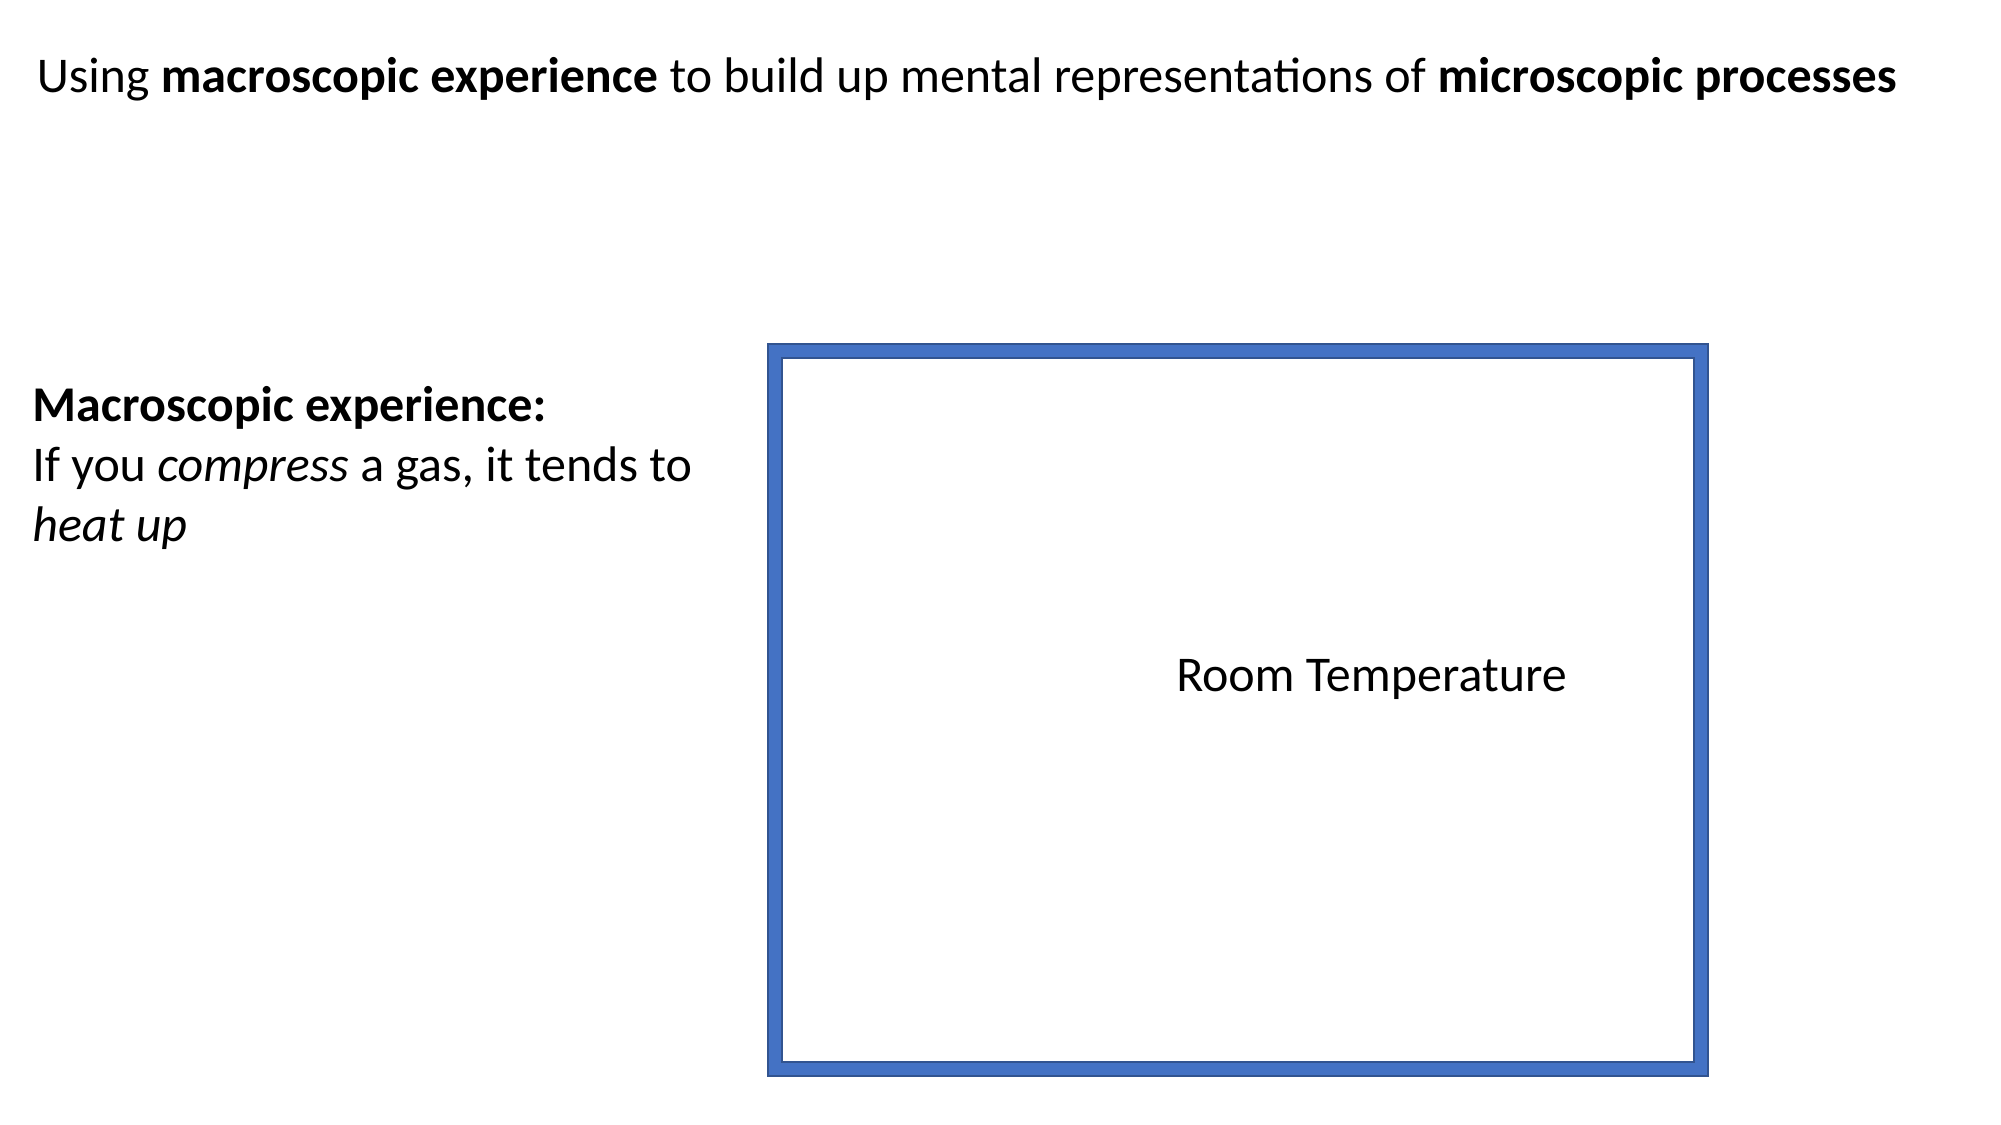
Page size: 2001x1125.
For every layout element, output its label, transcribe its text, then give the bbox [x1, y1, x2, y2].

text_box Macroscopic experience: If you compress a gas, it tends to heat up [17, 363, 716, 559]
text_box Room Temperature [1161, 634, 1588, 709]
text_box [767, 343, 1709, 1077]
text_box Using macroscopic experience to build up mental representations of microscopic processes [22, 35, 1978, 110]
